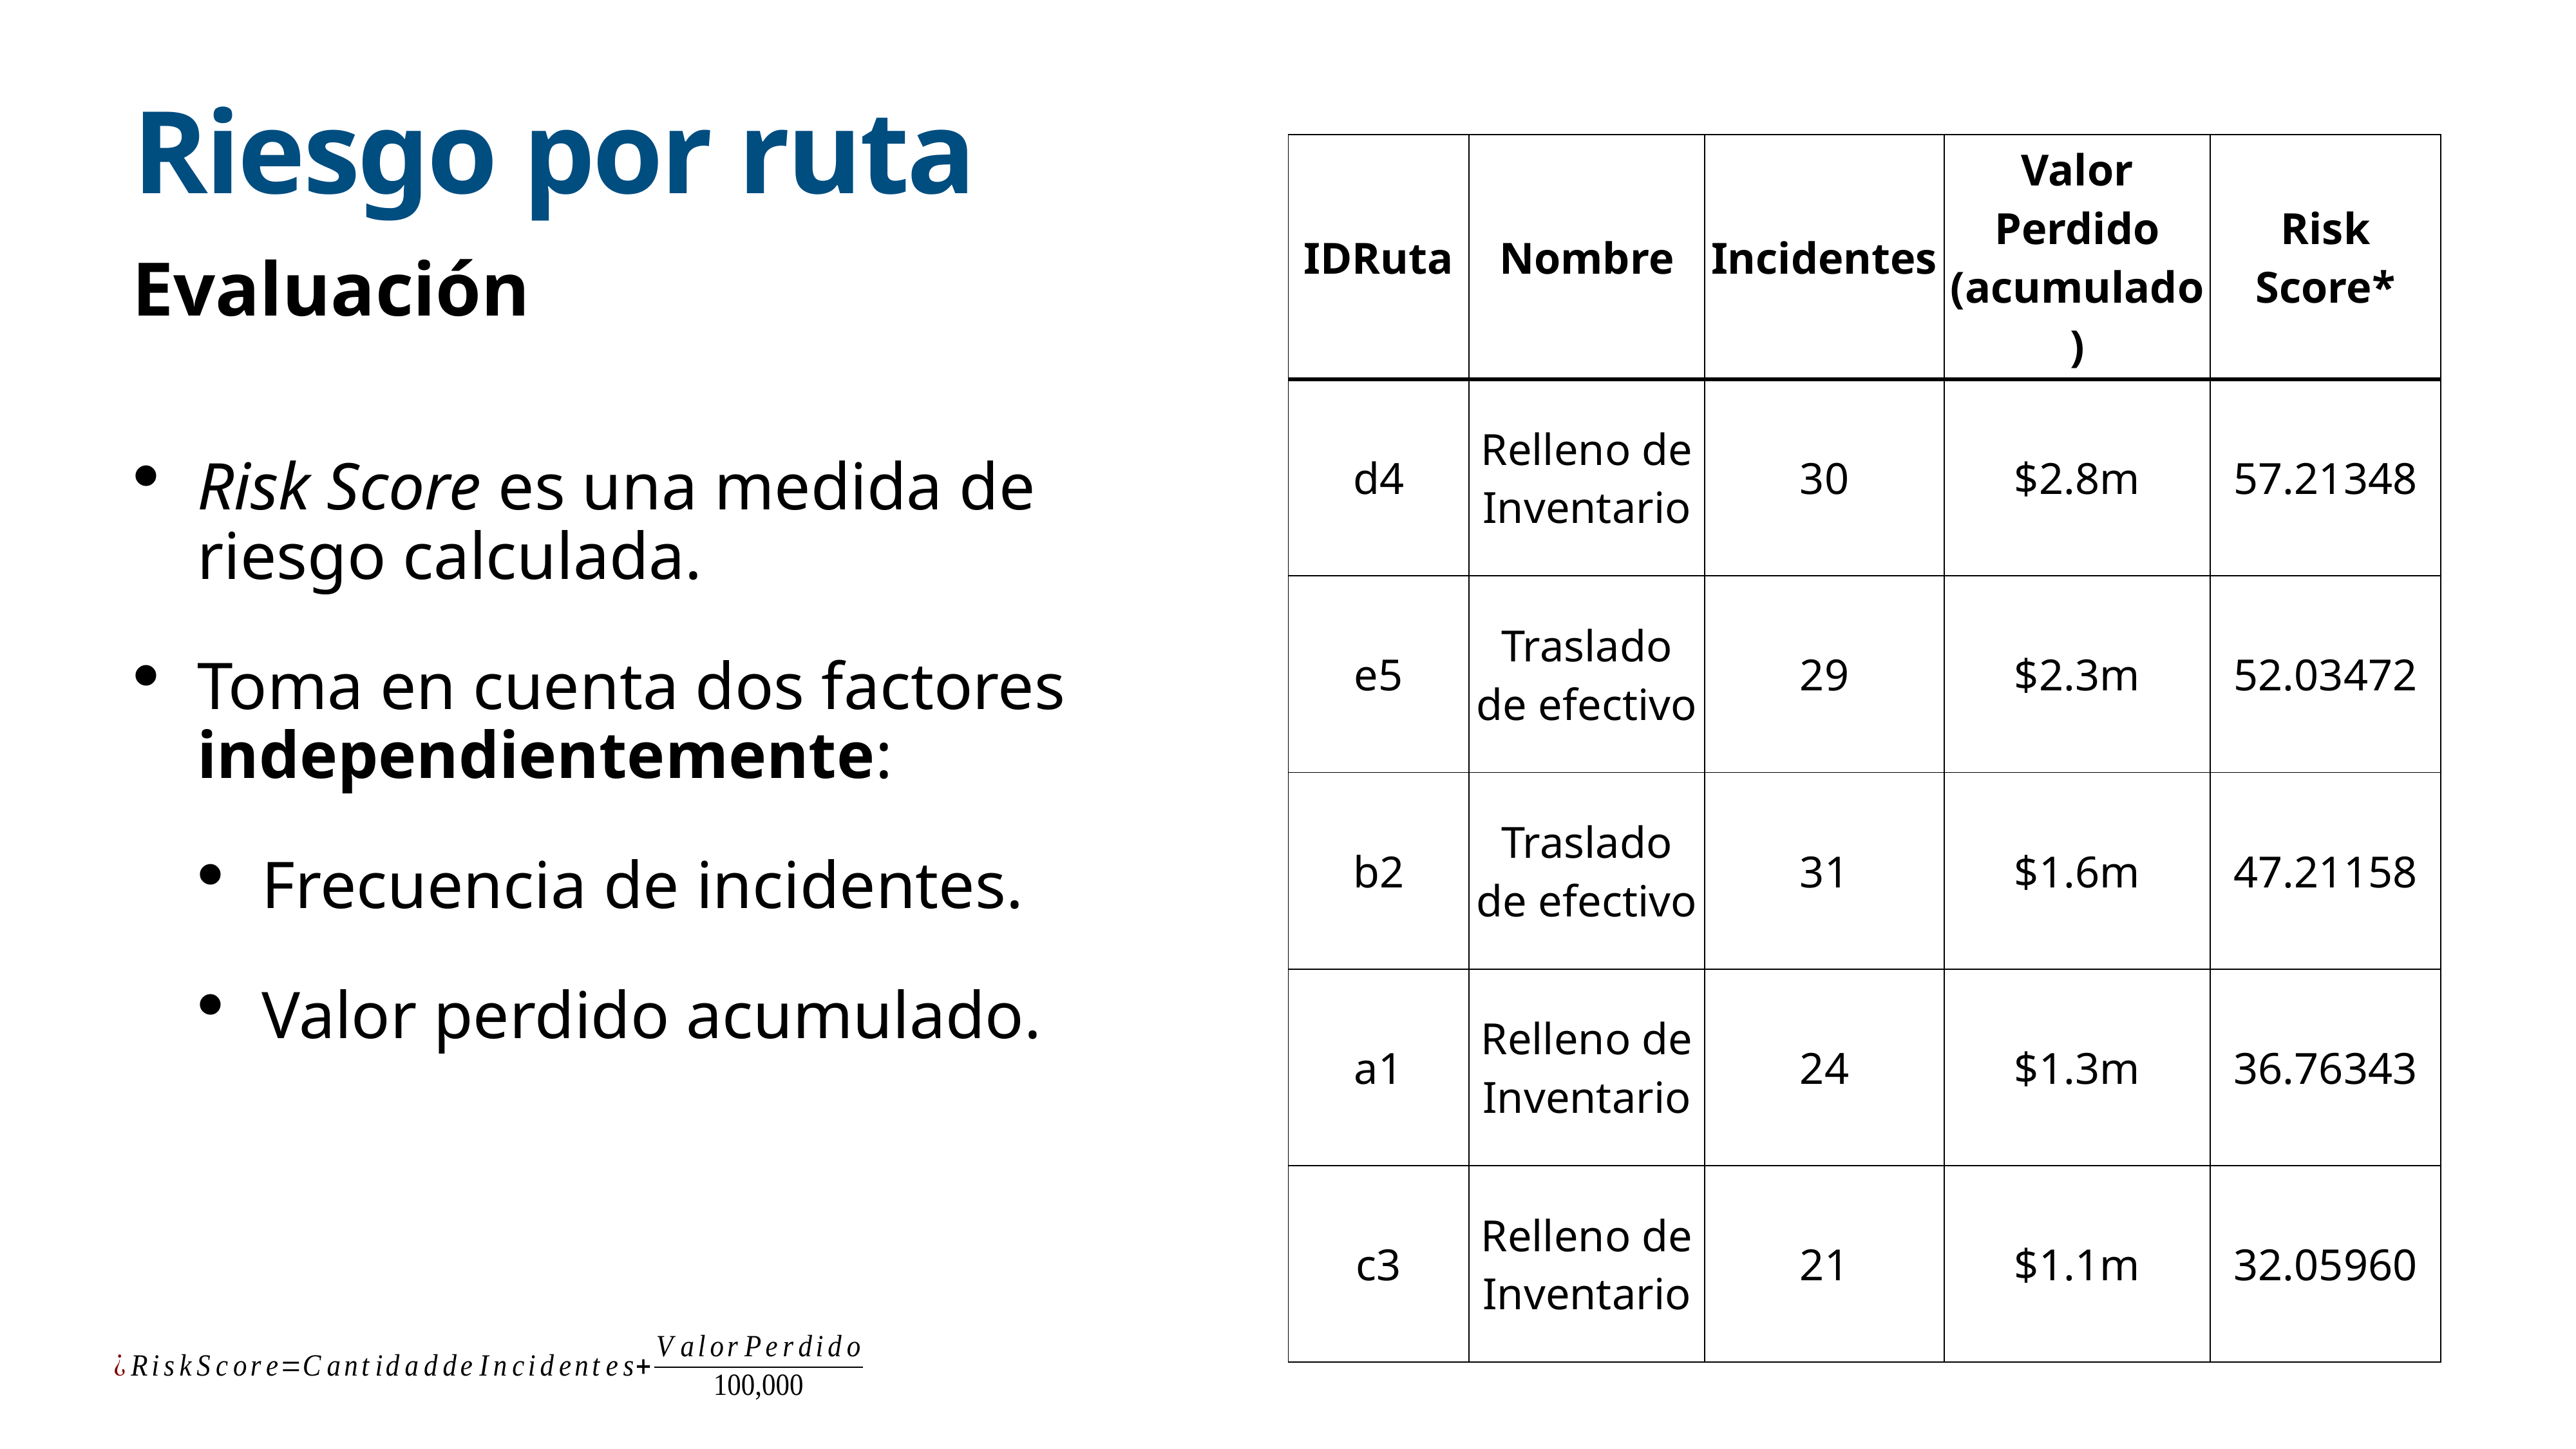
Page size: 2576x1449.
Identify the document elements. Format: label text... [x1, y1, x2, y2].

table_cell $1.6m [1945, 773, 2210, 969]
table_header Valor Perdido (acumulado) [1945, 135, 2210, 377]
title Riesgo por ruta [127, 100, 1161, 253]
table_cell 57.21348 [2211, 381, 2440, 575]
table_cell 52.03472 [2211, 576, 2440, 772]
table_cell 36.76343 [2211, 970, 2440, 1165]
table_cell Relleno de Inventario [1470, 970, 1704, 1165]
list Risk Score es una medida de riesgo calculada. Toma en cuenta dos factores independientemente: Frecuencia de incidentes. Valor perdido acumulado. [127, 448, 1161, 1321]
table_cell Relleno de Inventario [1470, 1166, 1704, 1361]
table_header Incidentes [1705, 135, 1944, 377]
table_cell 29 [1705, 576, 1944, 772]
table_header IDRuta [1289, 135, 1468, 377]
table_cell $1.1m [1945, 1166, 2210, 1361]
table_cell 24 [1705, 970, 1944, 1165]
list Evaluación [127, 253, 1161, 337]
table_cell Traslado de efectivo [1470, 576, 1704, 772]
table_header Nombre [1470, 135, 1704, 377]
table_cell c3 [1289, 1166, 1468, 1361]
text_box [113, 1329, 865, 1403]
table_cell $1.3m [1945, 970, 2210, 1165]
table_cell 47.21158 [2211, 773, 2440, 969]
table_cell d4 [1289, 381, 1468, 575]
table_cell 21 [1705, 1166, 1944, 1361]
table_cell 30 [1705, 381, 1944, 575]
table_cell Traslado de efectivo [1470, 773, 1704, 969]
table_header Risk Score* [2211, 135, 2440, 377]
table_cell b2 [1289, 773, 1468, 969]
table_cell $2.8m [1945, 381, 2210, 575]
table_cell Relleno de Inventario [1470, 381, 1704, 575]
table_cell 32.05960 [2211, 1166, 2440, 1361]
table_cell 31 [1705, 773, 1944, 969]
table_cell e5 [1289, 576, 1468, 772]
table_cell $2.3m [1945, 576, 2210, 772]
table_cell a1 [1289, 970, 1468, 1165]
